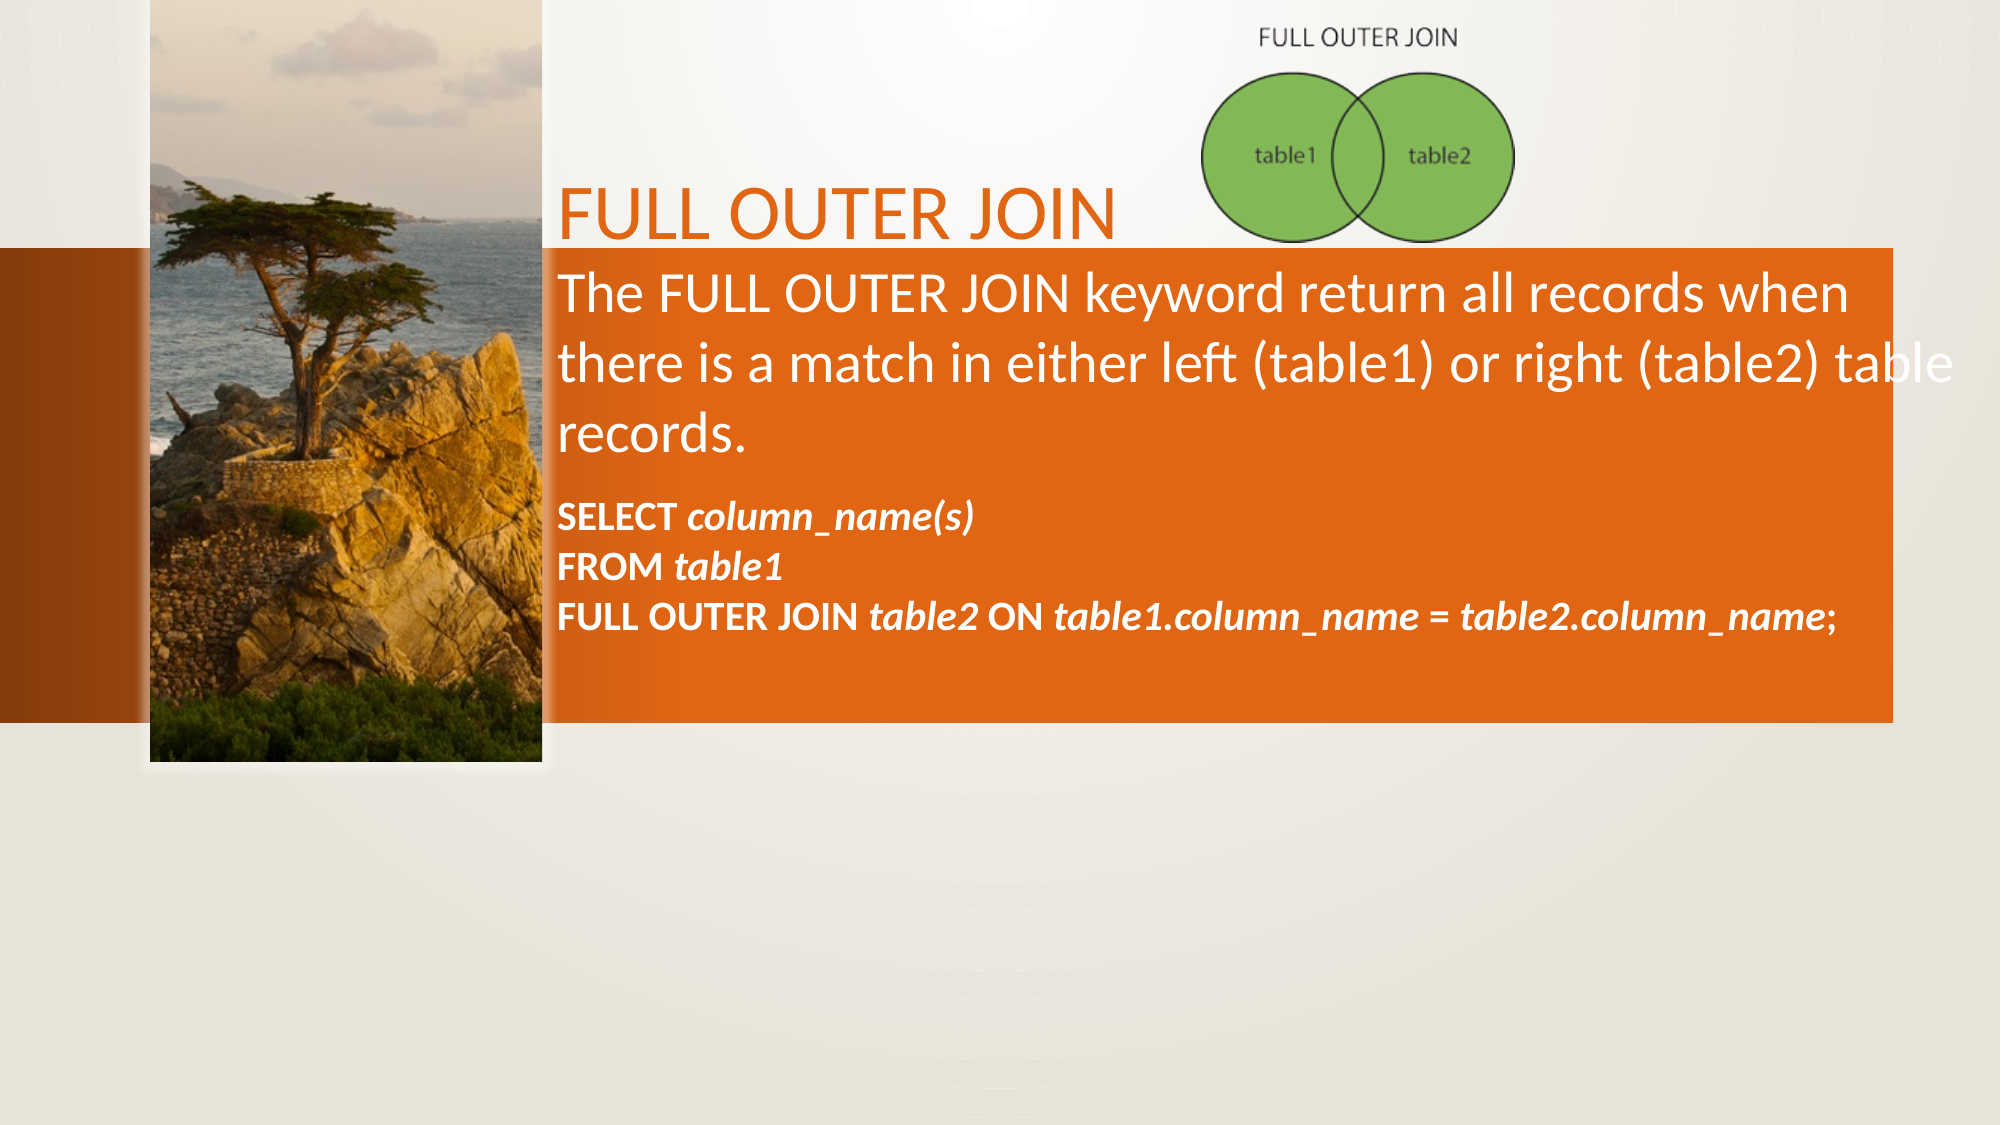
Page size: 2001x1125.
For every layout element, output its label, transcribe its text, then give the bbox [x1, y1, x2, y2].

picture [1201, 15, 1515, 243]
text_box [746, 532, 777, 593]
title FULL OUTER JOIN [556, 164, 1780, 246]
list The FULL OUTER JOIN keyword return all records when there is a match in either left (table1) or right (table2) table records. SELECT column_name(s) FROM table1 FULL OUTER JOIN table2 ON table1.column_name = table2.column_name; [556, 246, 2000, 718]
picture [149, 0, 543, 762]
